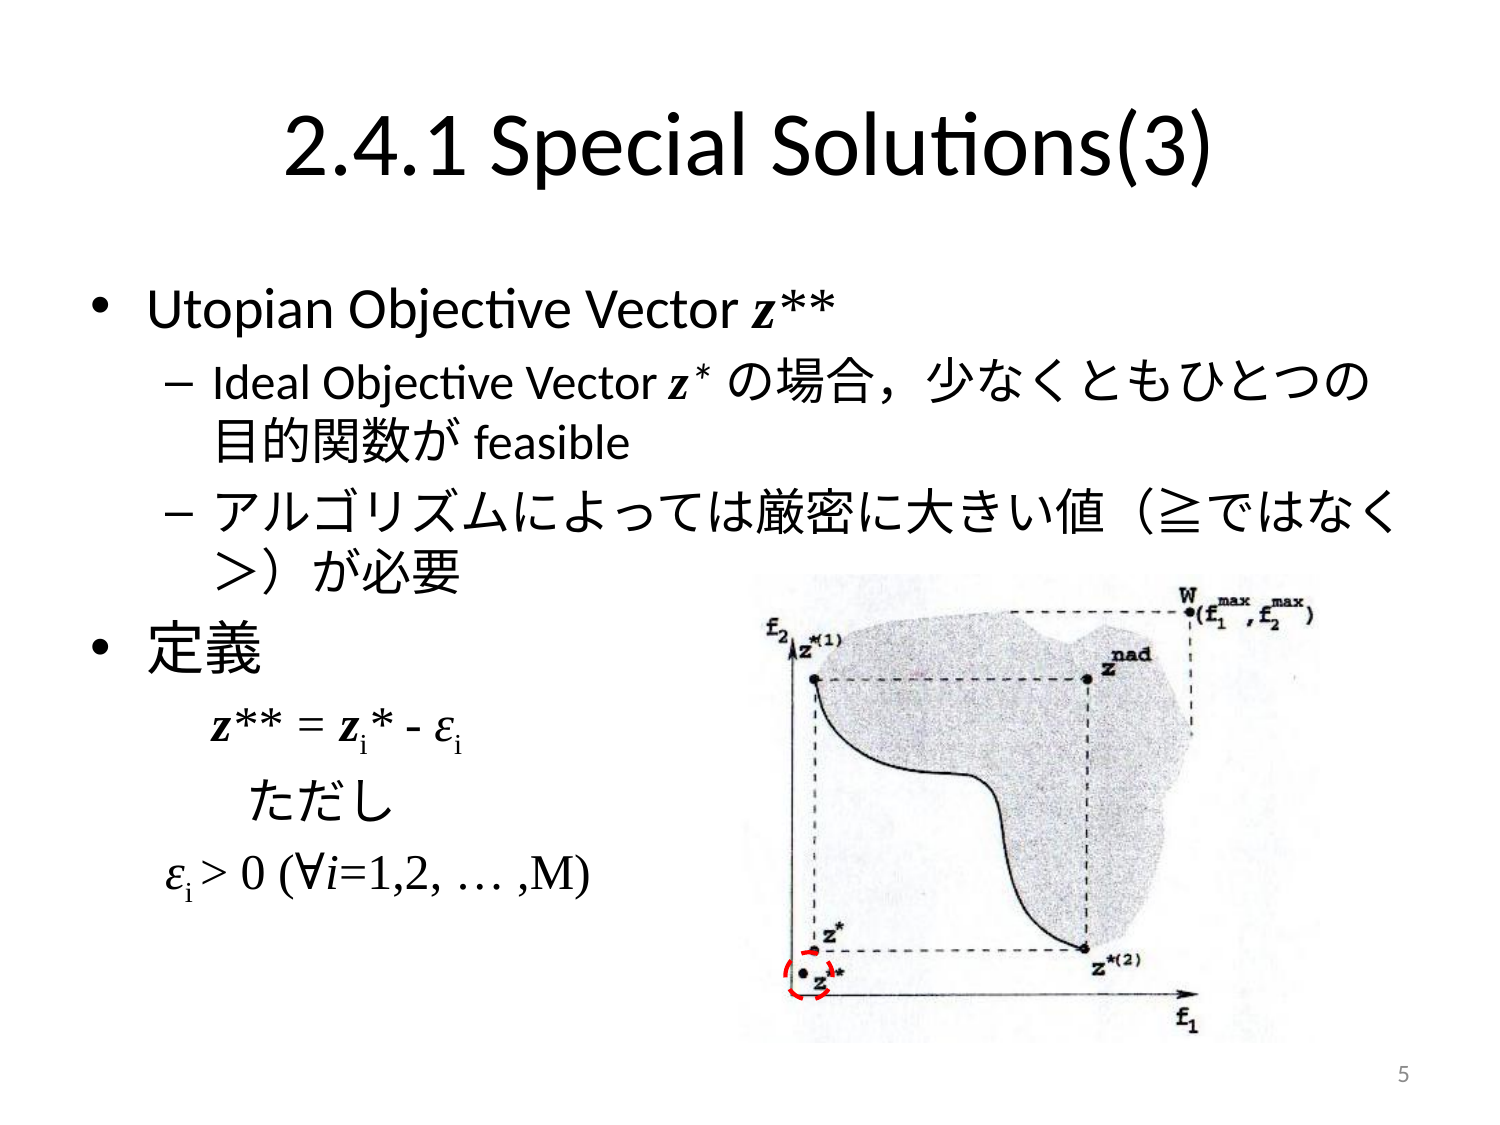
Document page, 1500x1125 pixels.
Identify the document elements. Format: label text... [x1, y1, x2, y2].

picture [737, 573, 1320, 1044]
slide_number 5 [1074, 1042, 1425, 1103]
list Utopian Objective Vector z** Ideal Objective Vector z*の場合，少なくともひとつの目的関数がfeasible アルゴリズムによっては厳密に大きい値（≧ではなく＞）が必要 定義 z** = zi* - εi ただし εi > 0 (∀i=1,2, … ,M) [75, 262, 1425, 1005]
title 2.4.1 Special Solutions(3) [75, 45, 1425, 233]
